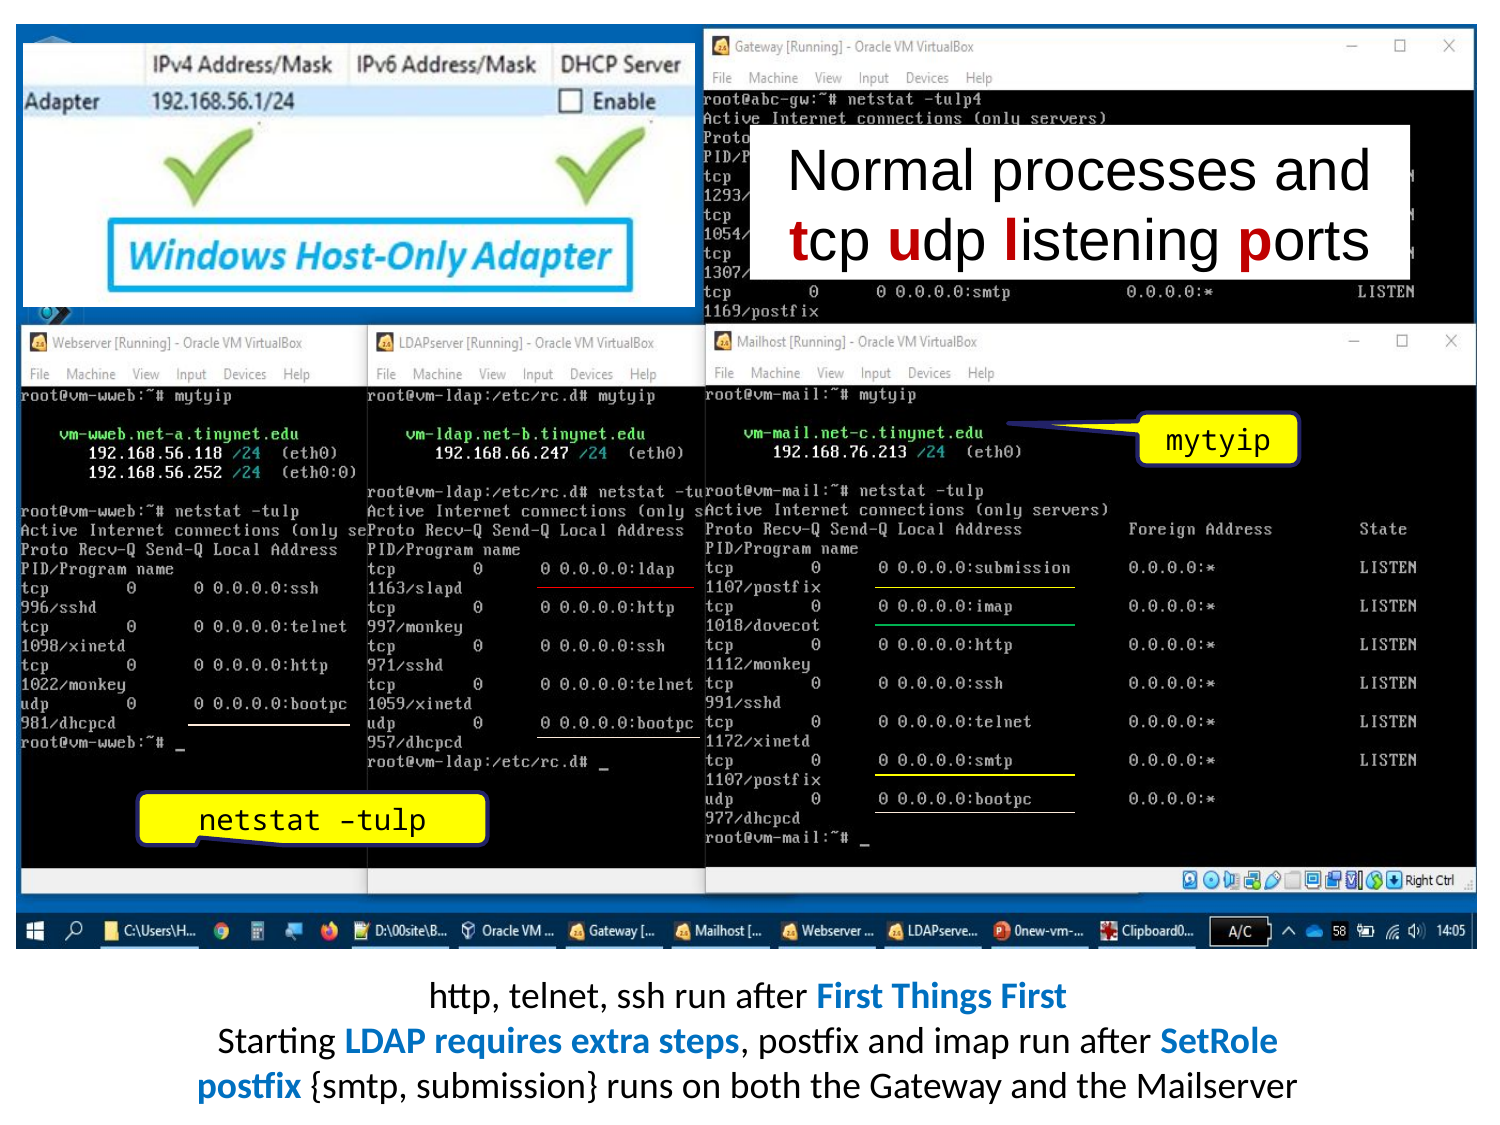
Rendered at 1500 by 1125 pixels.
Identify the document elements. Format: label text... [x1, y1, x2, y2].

picture [16, 24, 1477, 949]
text_box http, telnet, ssh run after First Things First Starting LDAP requires extra steps, postfix and imap run after SetRole postfix {smtp, submission} runs on both the Gateway and the Mailserver [29, 963, 1467, 1114]
